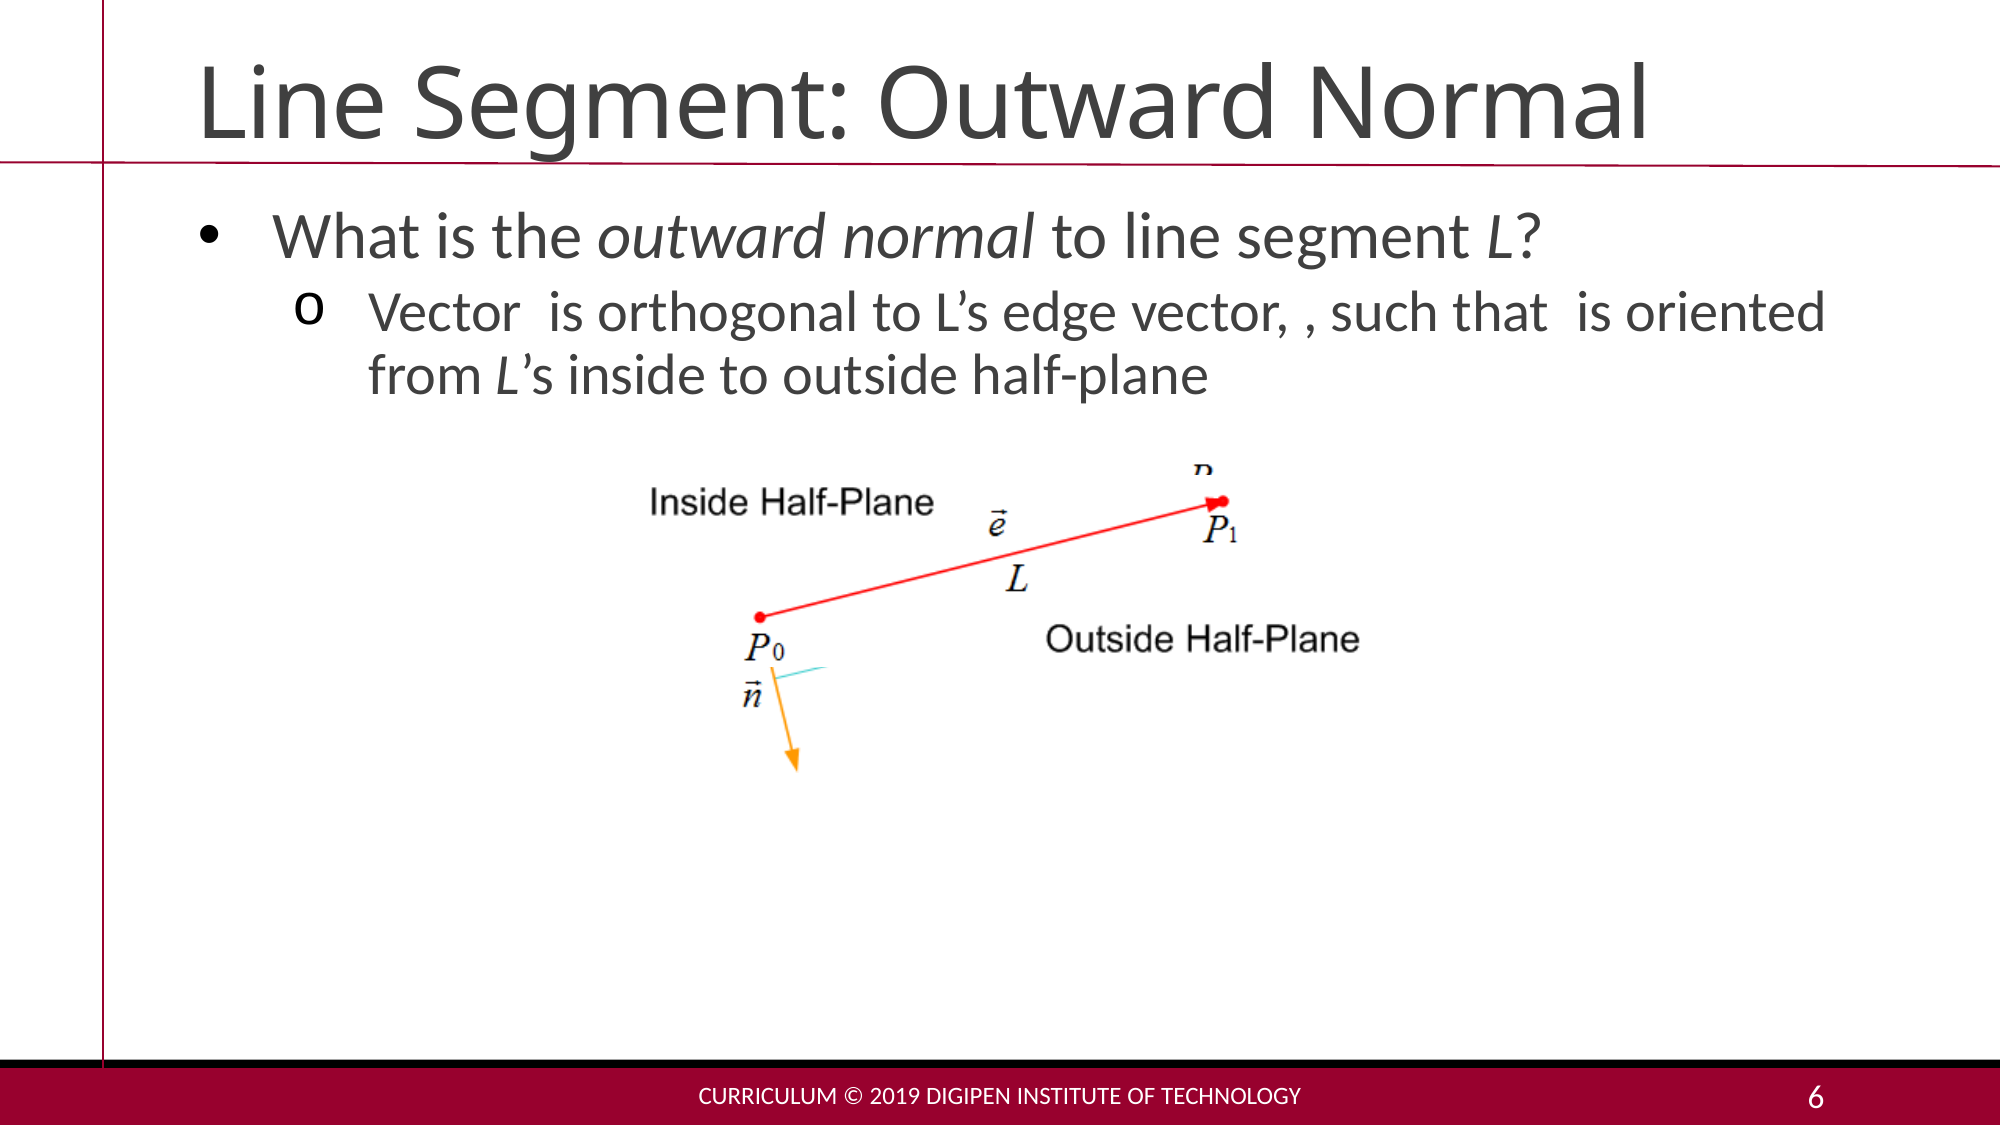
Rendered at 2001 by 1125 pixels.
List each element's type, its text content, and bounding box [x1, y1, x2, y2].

picture [649, 459, 1363, 774]
title Line Segment: Outward Normal [180, 24, 1830, 167]
slide_number 6 [1624, 1064, 1840, 1125]
footer Curriculum © 2019 DigiPen Institute of Technology [604, 1064, 1396, 1125]
